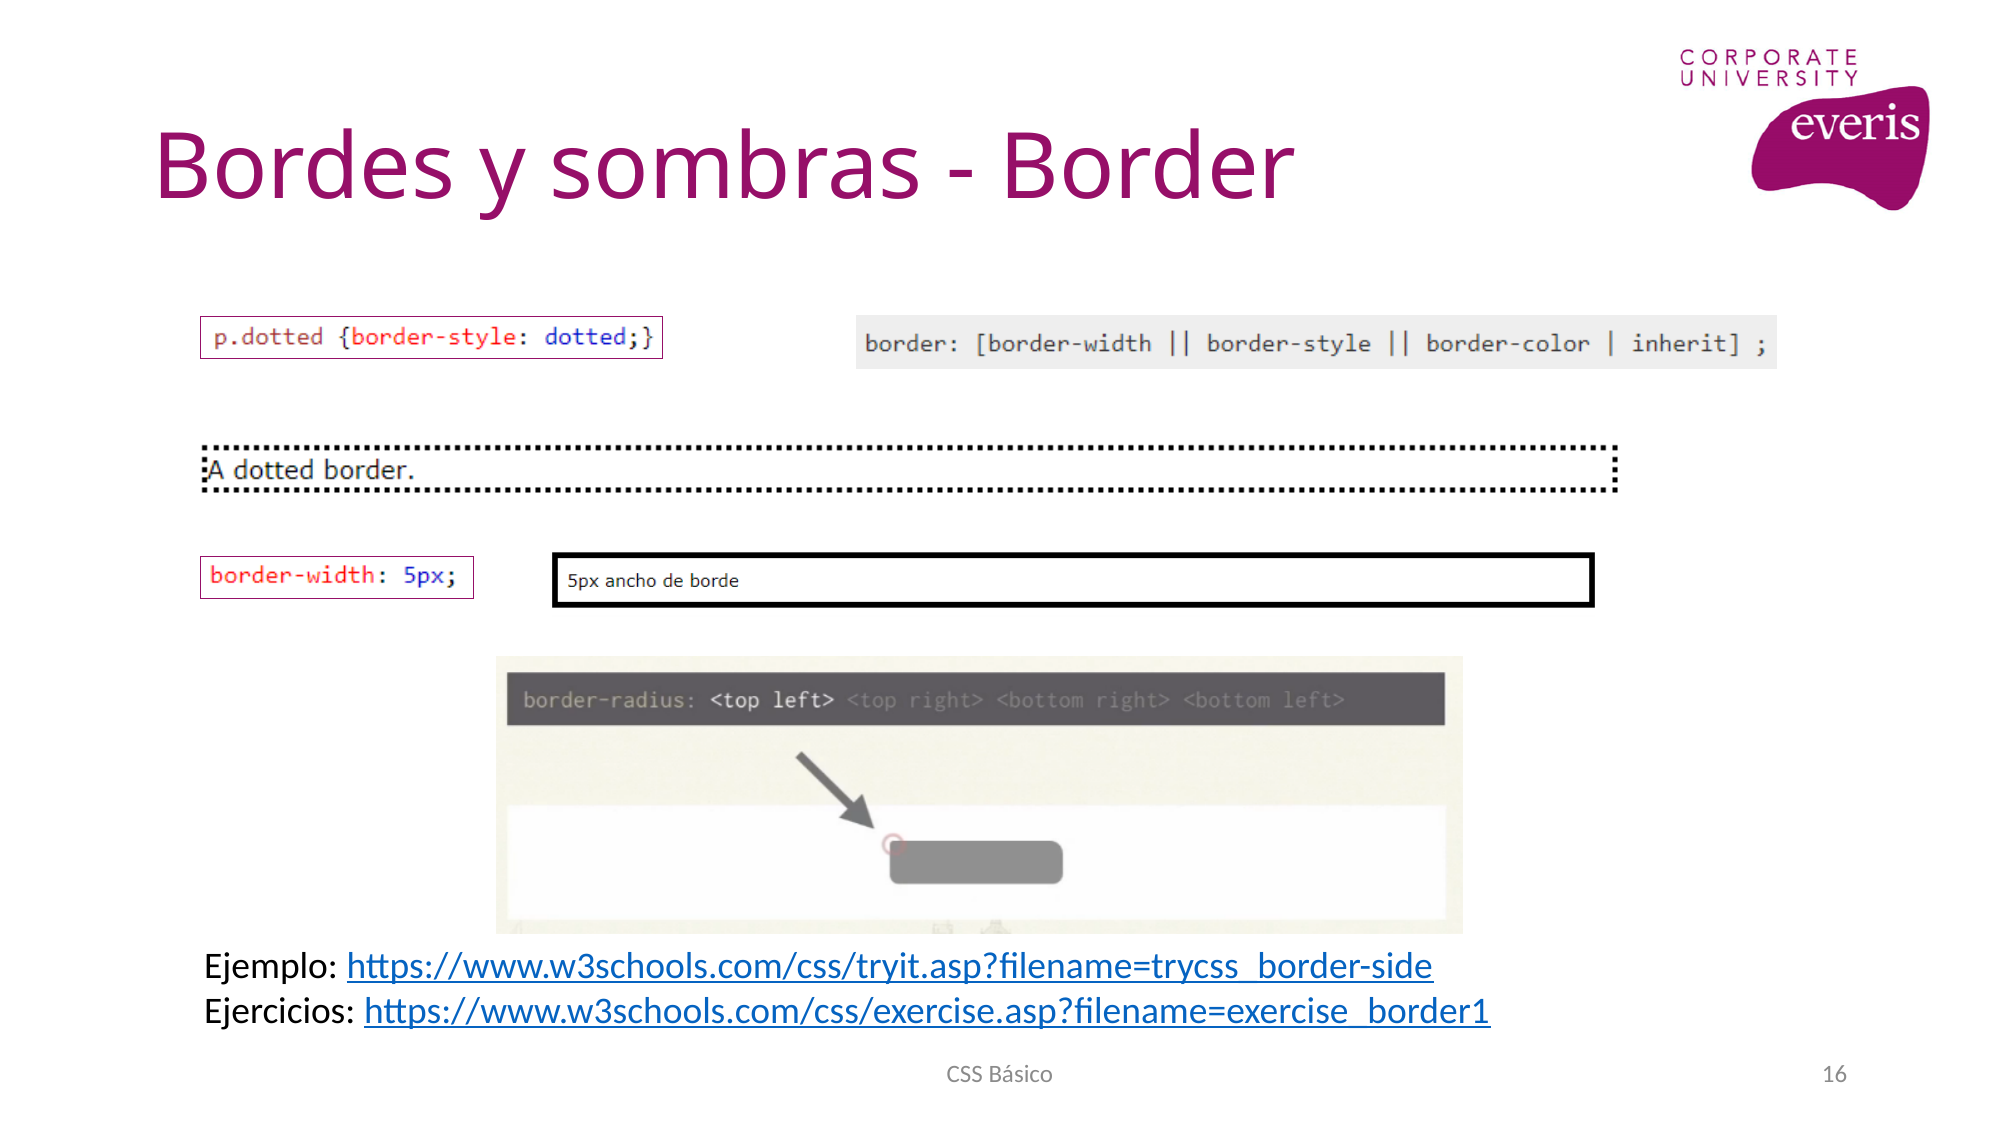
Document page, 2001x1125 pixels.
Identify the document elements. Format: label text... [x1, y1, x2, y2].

footer CSS Básico [662, 1042, 1338, 1103]
title Bordes y sombras - Border [137, 59, 1863, 278]
picture [189, 432, 1638, 503]
picture [199, 316, 663, 359]
picture [1650, 32, 1952, 233]
picture [856, 315, 1777, 369]
slide_number 16 [1412, 1042, 1863, 1103]
text_box Ejemplo: https://www.w3schools.com/css/tryit.asp?filename=trycss_border-side Ejercicios: https://www.w3schools.com/css/exercise.asp?filename=exercise_border1 [189, 933, 1675, 1039]
picture [199, 556, 474, 599]
picture [543, 542, 1603, 617]
picture [496, 656, 1463, 934]
